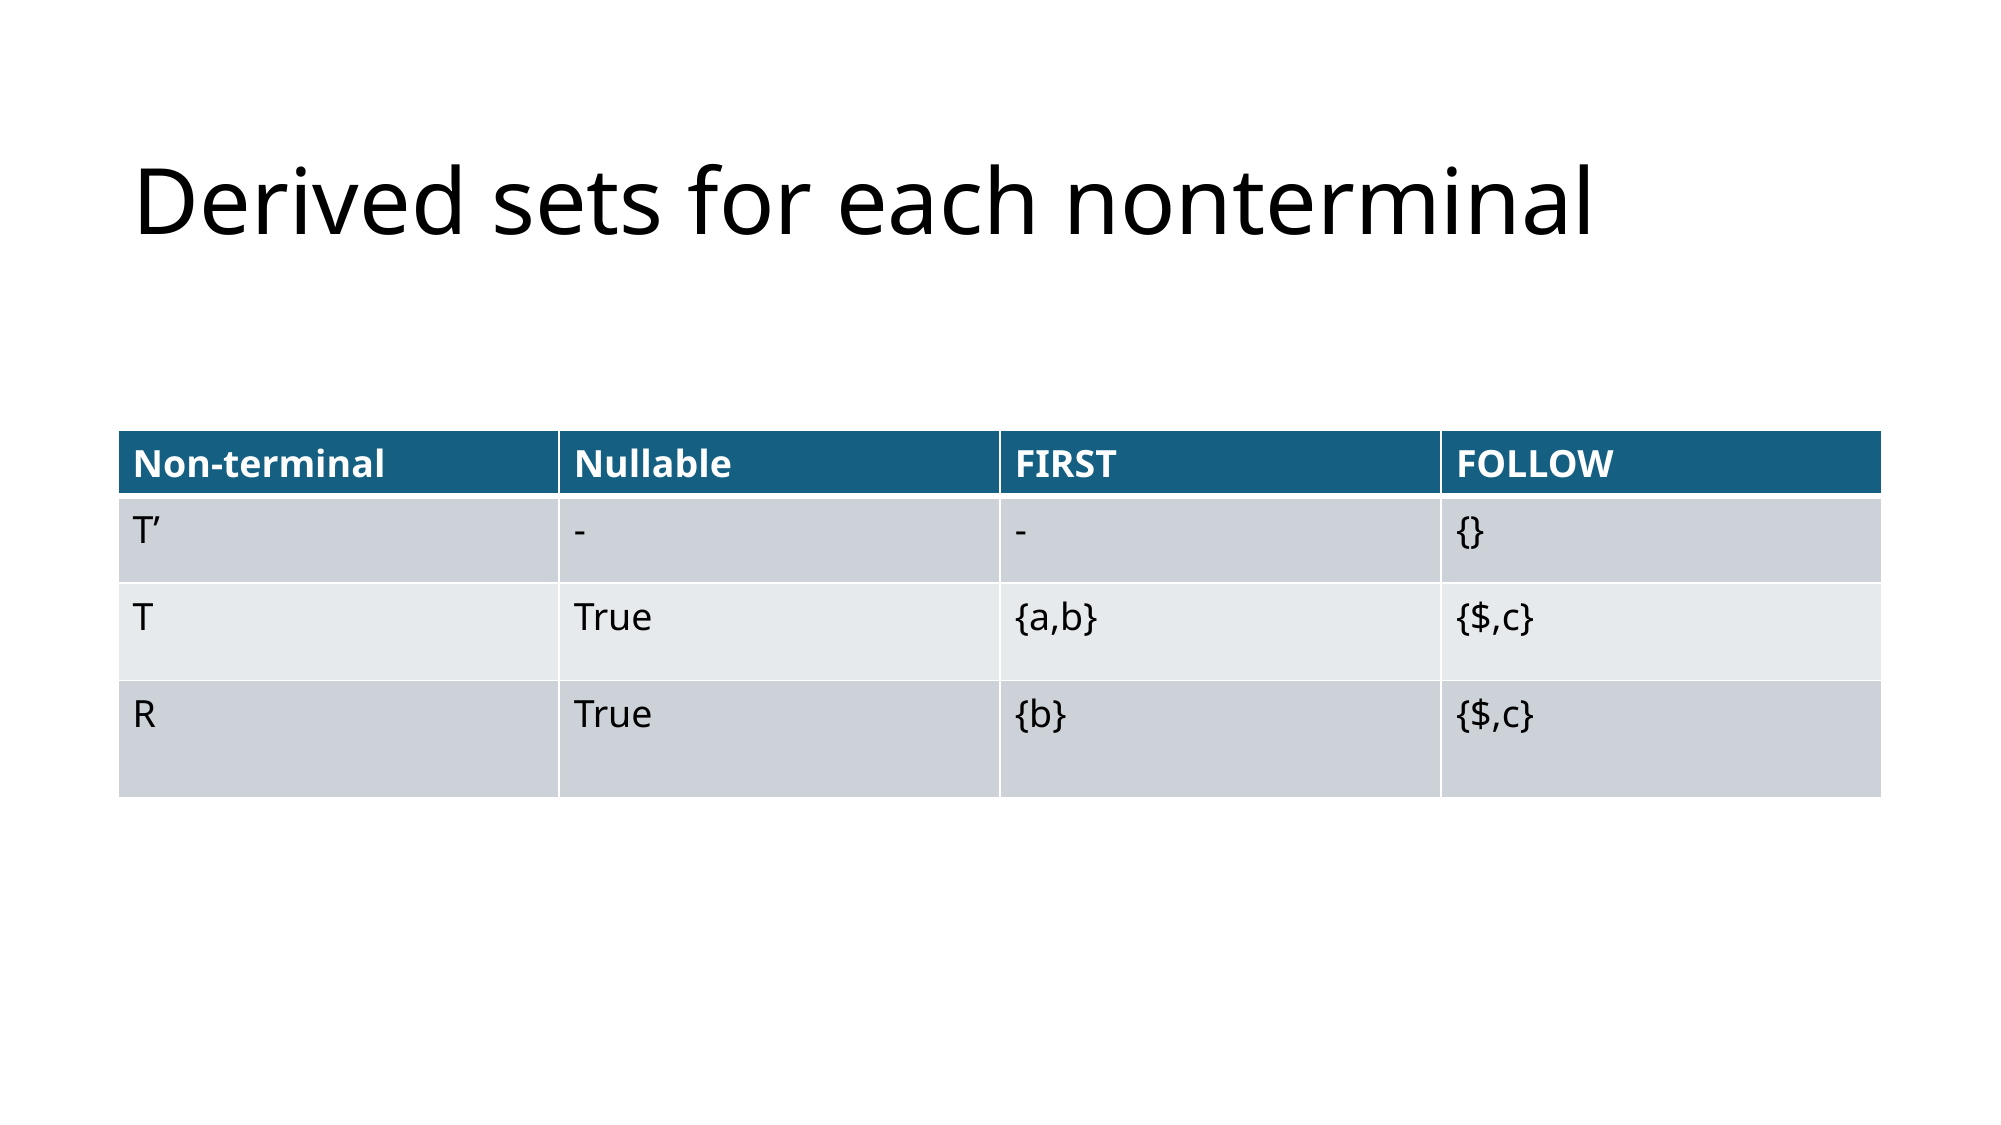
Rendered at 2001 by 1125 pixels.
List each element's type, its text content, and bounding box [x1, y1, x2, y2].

table_cell {b} [1001, 681, 1440, 797]
table_cell True [560, 584, 999, 680]
table_cell {$,c} [1442, 681, 1881, 797]
table_header Nullable [560, 431, 999, 493]
table_cell {$,c} [1442, 584, 1881, 680]
table_cell True [560, 681, 999, 797]
table_header FOLLOW [1442, 431, 1881, 493]
table_cell R [119, 681, 558, 797]
table_header FIRST [1001, 431, 1440, 493]
table_cell T [119, 584, 558, 680]
table_cell - [1001, 499, 1440, 582]
table_header Non-terminal [119, 431, 558, 493]
table_cell - [560, 499, 999, 582]
table_cell T’ [119, 499, 558, 582]
title Derived sets for each nonterminal [117, 95, 1843, 314]
table_cell {} [1442, 499, 1881, 582]
table_cell {a,b} [1001, 584, 1440, 680]
